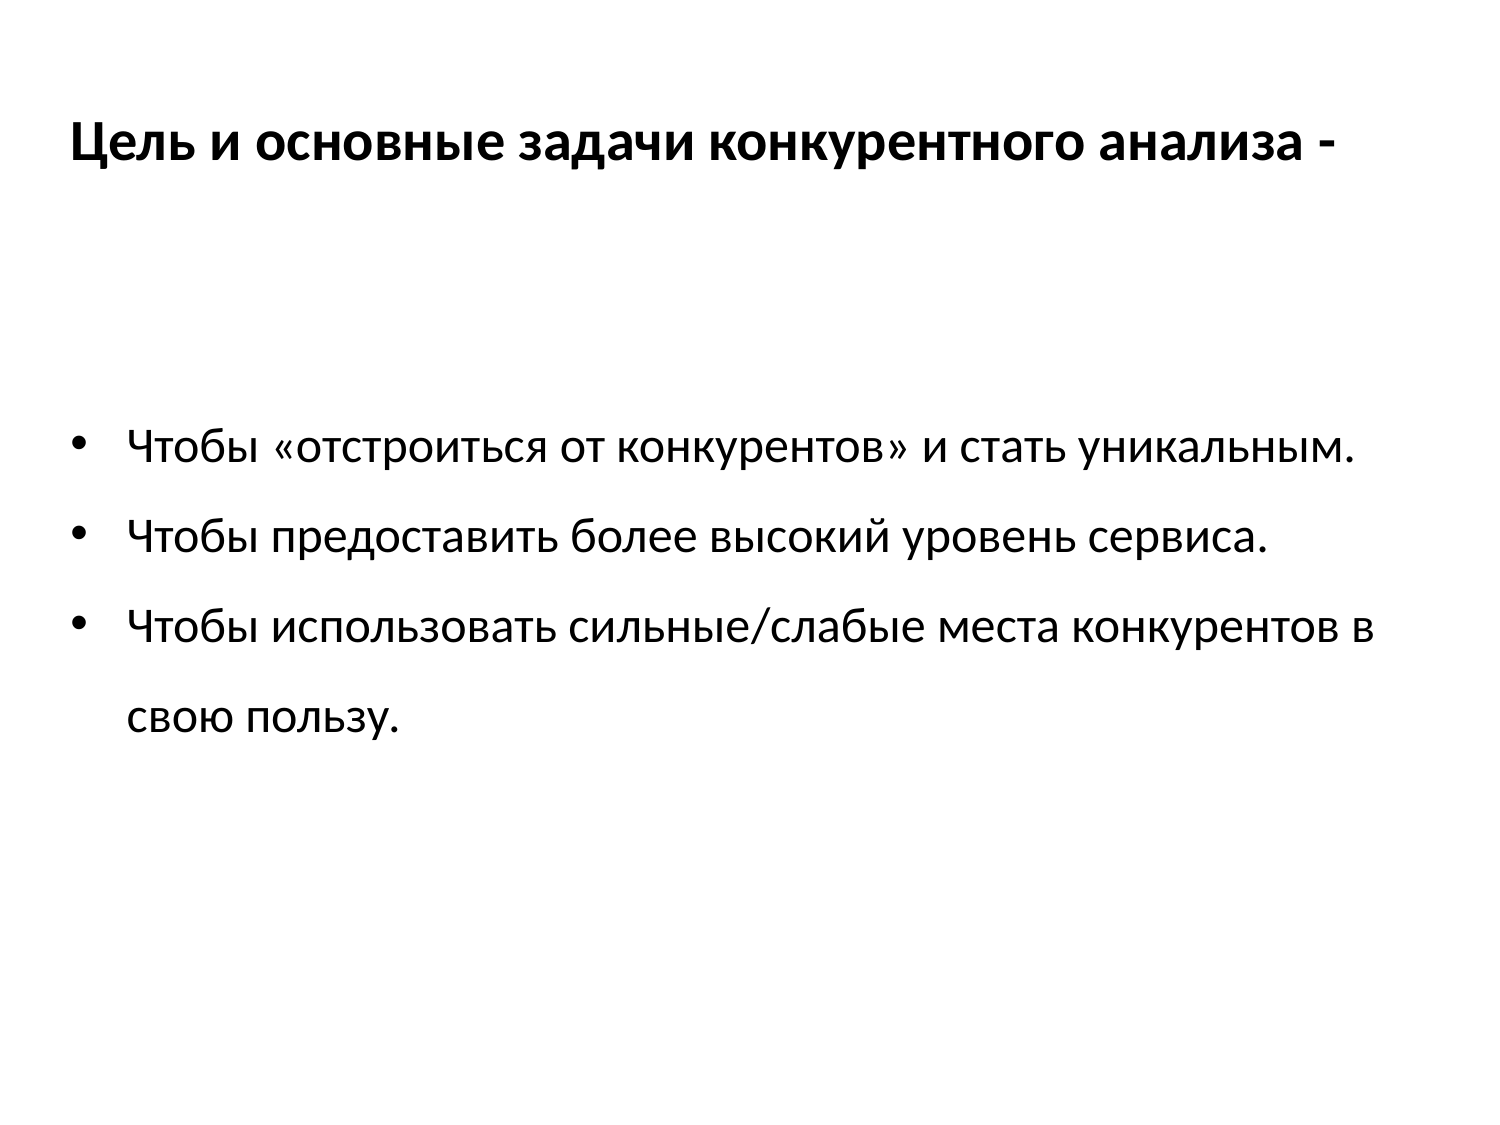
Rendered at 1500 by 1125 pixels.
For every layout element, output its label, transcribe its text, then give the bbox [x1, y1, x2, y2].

text_box Цель и основные задачи конкурентного анализа - Чтобы «отстроиться от конкурентов» и стать уникальным. Чтобы предоставить более высокий уровень сервиса. Чтобы использовать сильные/слабые места конкурентов в свою пользу. [55, 94, 1447, 890]
